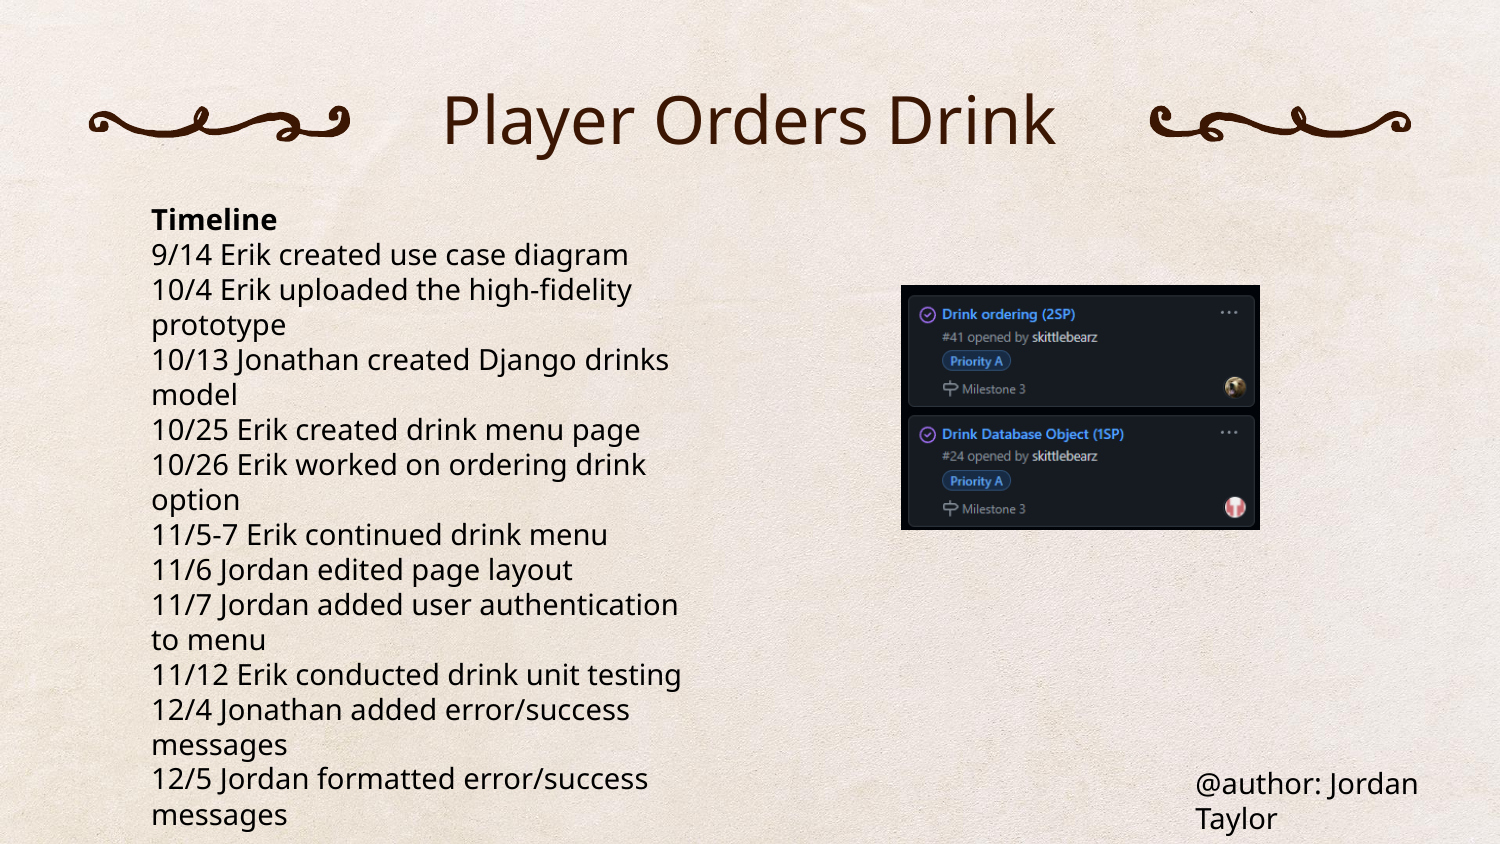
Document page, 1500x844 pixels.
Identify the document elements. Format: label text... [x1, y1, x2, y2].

picture [0, 0, 1500, 844]
text_box [710, 193, 1340, 260]
text_box Timeline 9/14 Erik created use case diagram 10/4 Erik uploaded the high-fidelity prototype 10/13 Jonathan created Django drinks model 10/25 Erik created drink menu page 10/26 Erik worked on ordering drink option 11/5-7 Erik continued drink menu 11/6 Jordan edited page layout 11/7 Jordan added user authentication to menu 11/12 Erik conducted drink unit testing 12/4 Jonathan added error/success messages 12/5 Jordan formatted error/success messages [136, 186, 710, 844]
title Player Orders Drink [117, 88, 1383, 148]
text_box @author: Jordan Taylor [1180, 749, 1476, 844]
